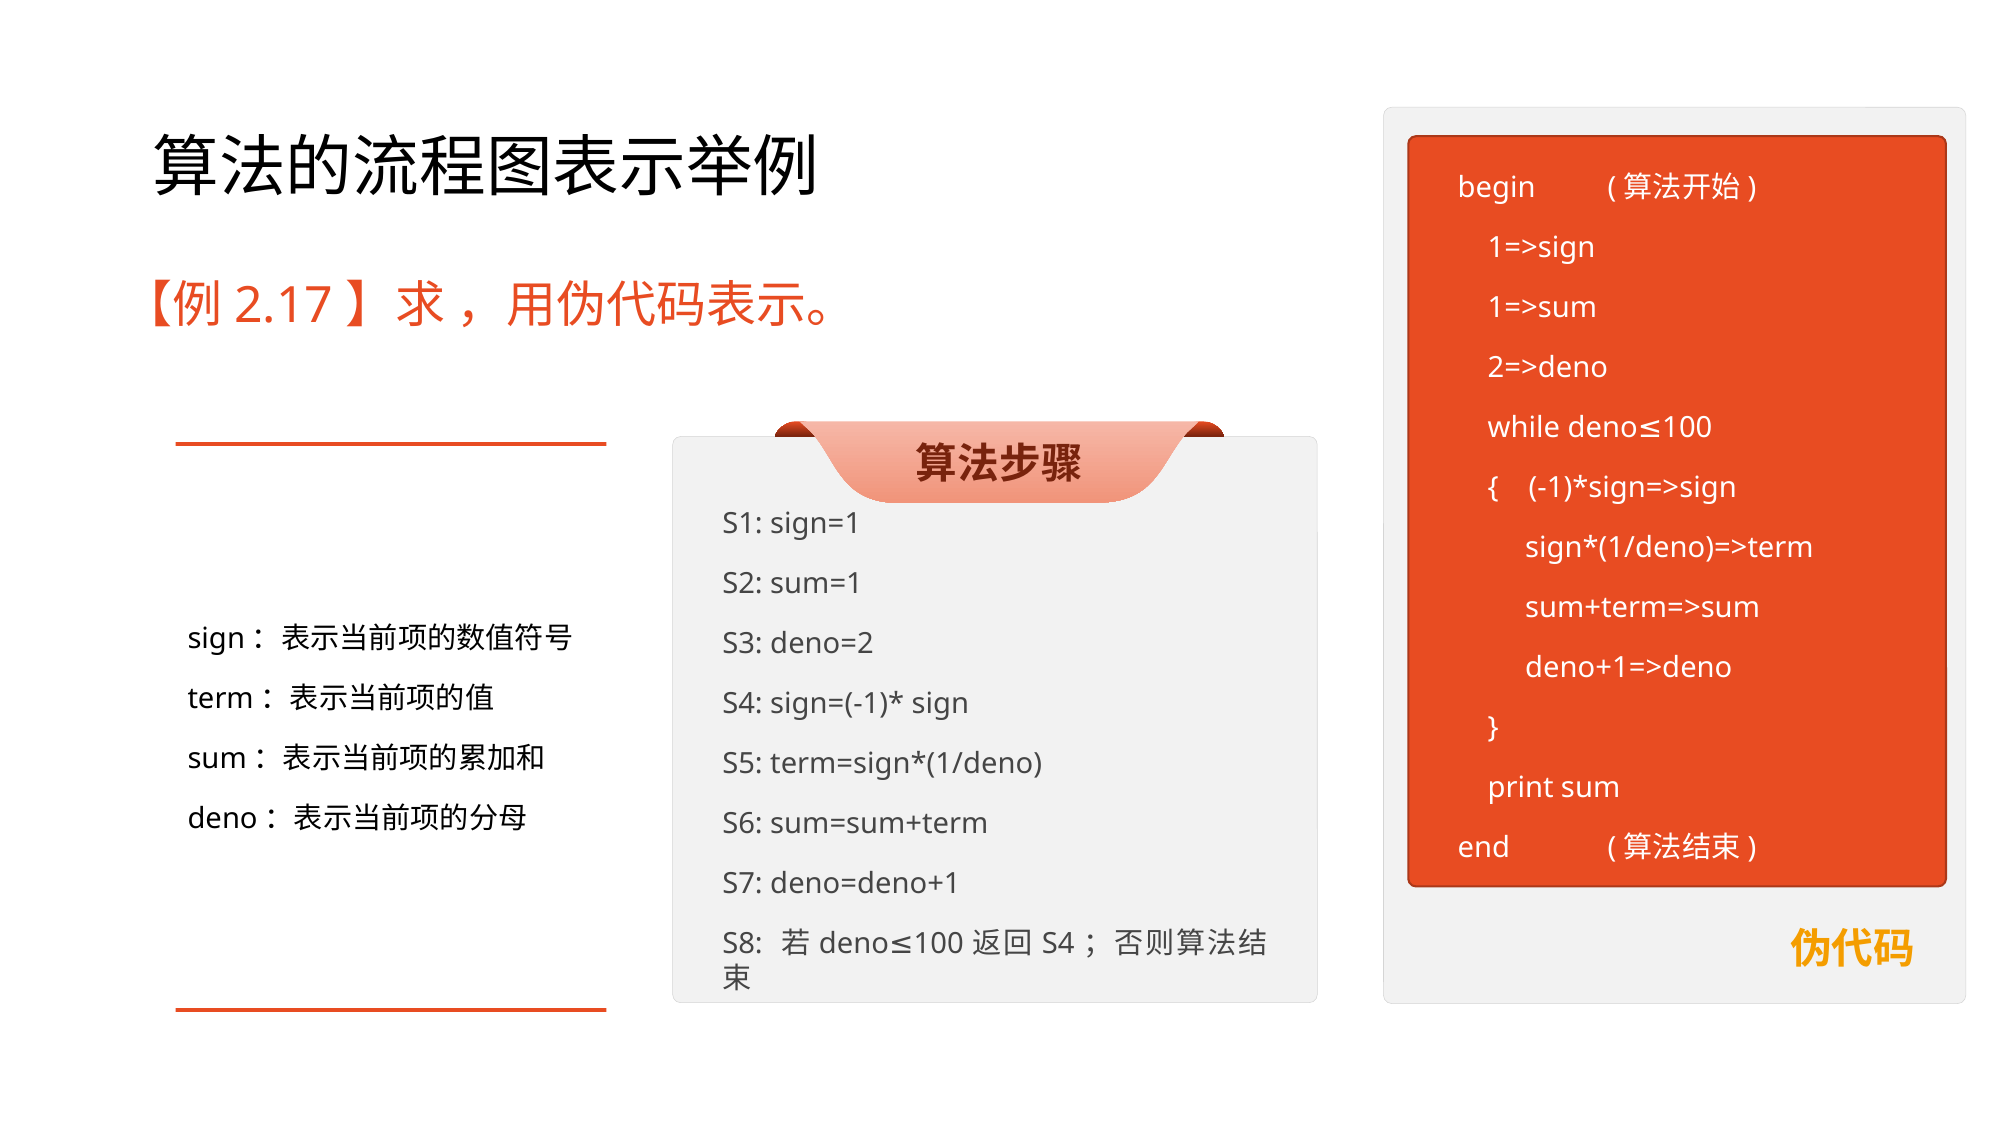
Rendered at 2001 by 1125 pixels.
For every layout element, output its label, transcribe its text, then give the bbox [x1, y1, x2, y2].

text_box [1383, 107, 1966, 1024]
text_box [672, 421, 1318, 1003]
title 算法的流程图表示举例 [137, 59, 1863, 278]
